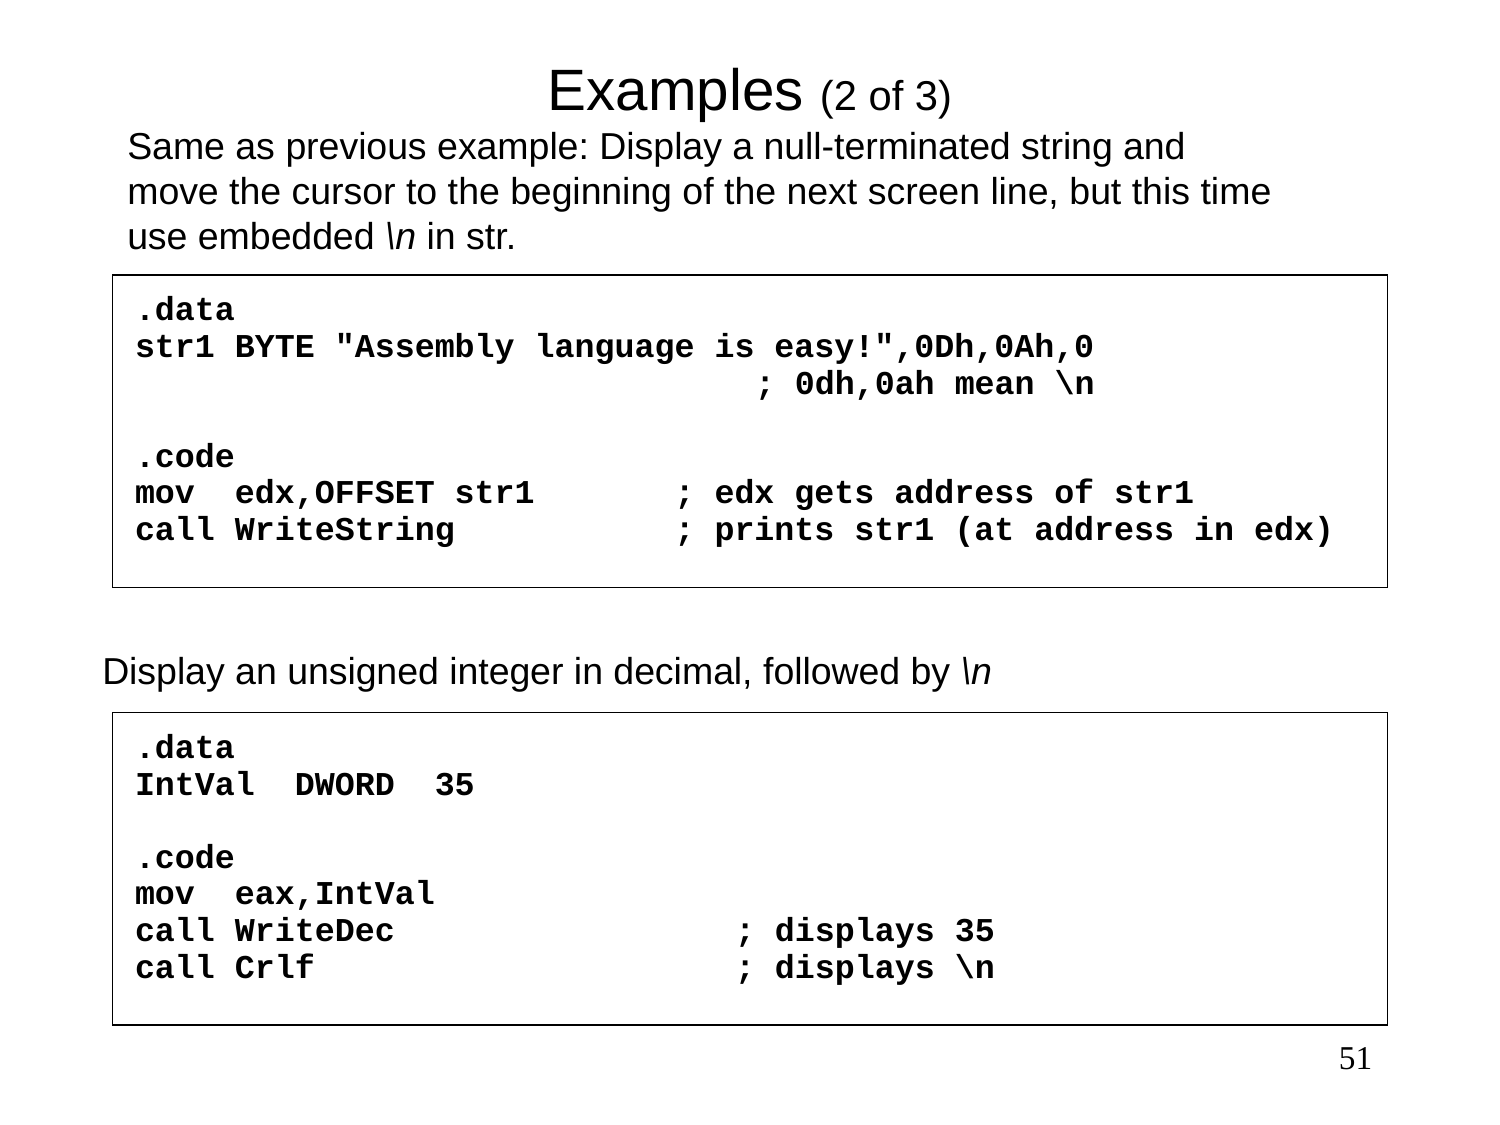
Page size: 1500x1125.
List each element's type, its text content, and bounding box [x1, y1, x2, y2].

slide_number 51 [1224, 1024, 1388, 1088]
text_box Same as previous example: Display a null-terminated string and move the cursor to the beginning of the next screen line, but this time use embedded \n in str. [112, 99, 1300, 280]
text_box .data str1 BYTE "Assembly language is easy!",0Dh,0Ah,0 ; 0dh,0ah mean \n .code mov edx,OFFSET str1 ; edx gets address of str1 call WriteString ; prints str1 (at address in edx) [112, 274, 1388, 588]
text_box Display an unsigned integer in decimal, followed by \n [87, 624, 1288, 715]
title Examples (2 of 3) [112, 37, 1388, 138]
text_box .data IntVal DWORD 35 .code mov eax,IntVal call WriteDec ; displays 35 call Crlf ; displays \n [112, 712, 1388, 1025]
